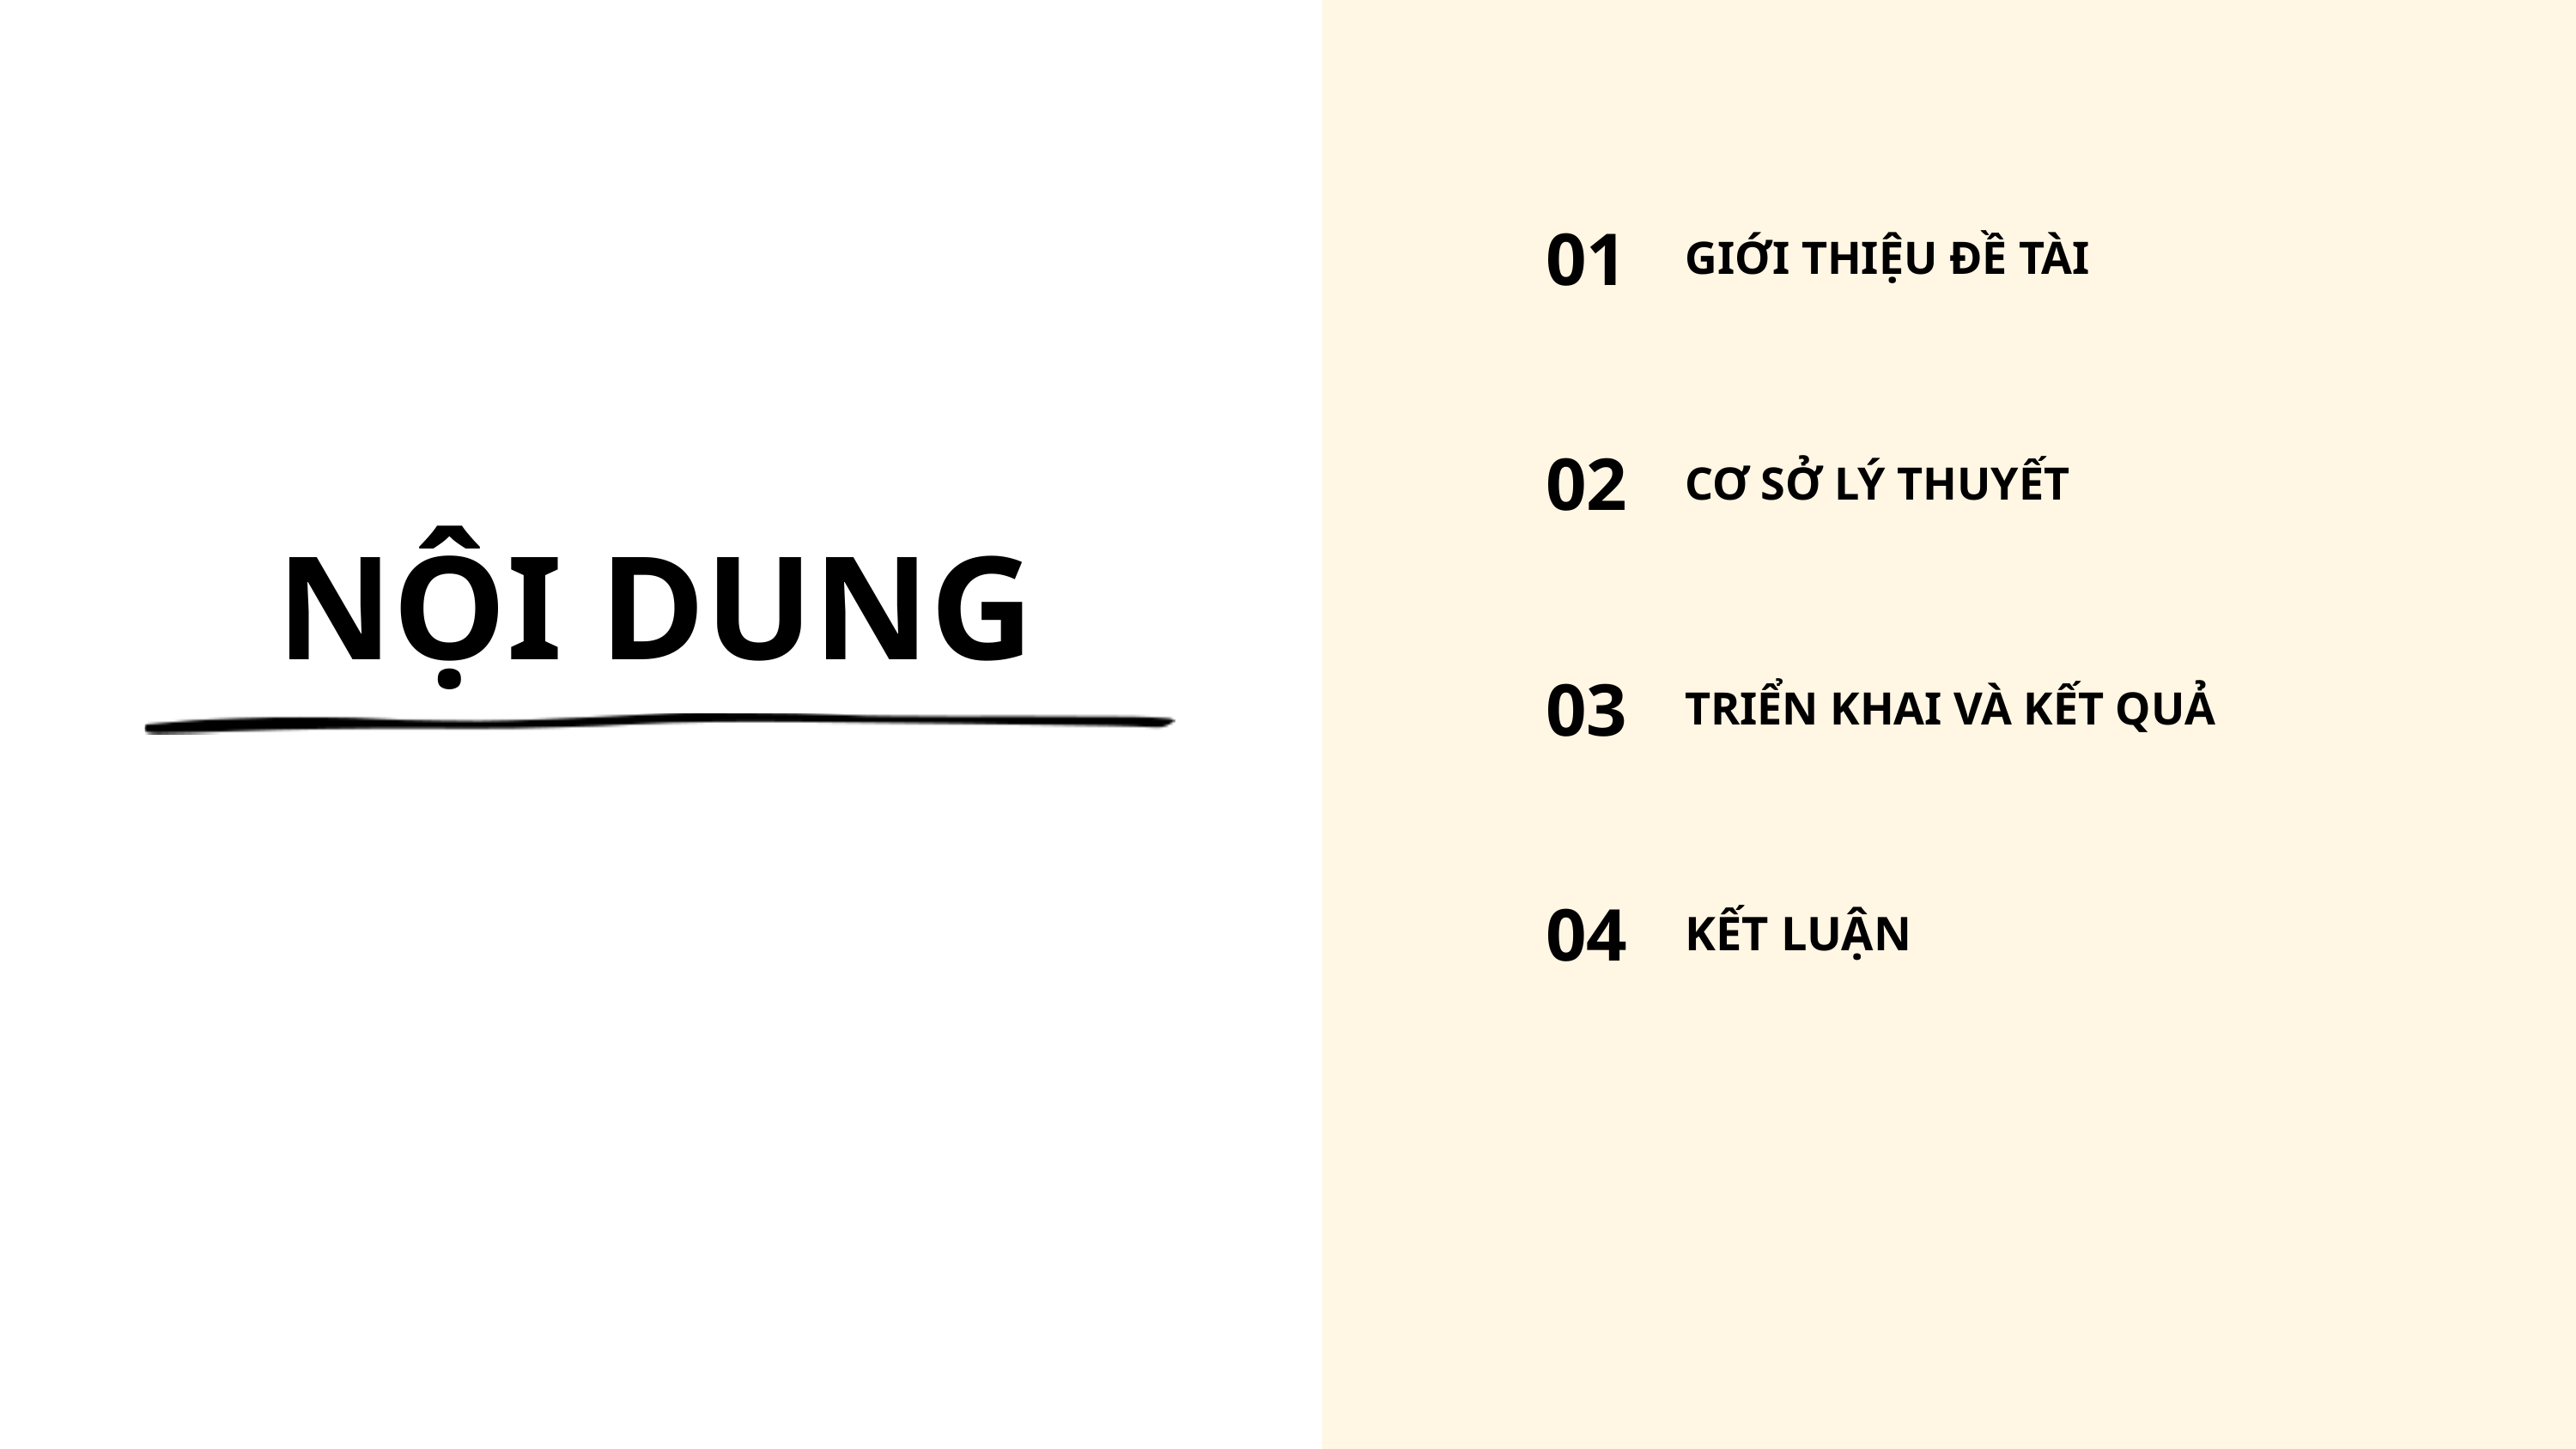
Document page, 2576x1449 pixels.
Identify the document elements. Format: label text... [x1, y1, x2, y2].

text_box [1321, 0, 2576, 1449]
text_box [144, 713, 1176, 735]
text_box NỘI DUNG [276, 537, 1104, 689]
